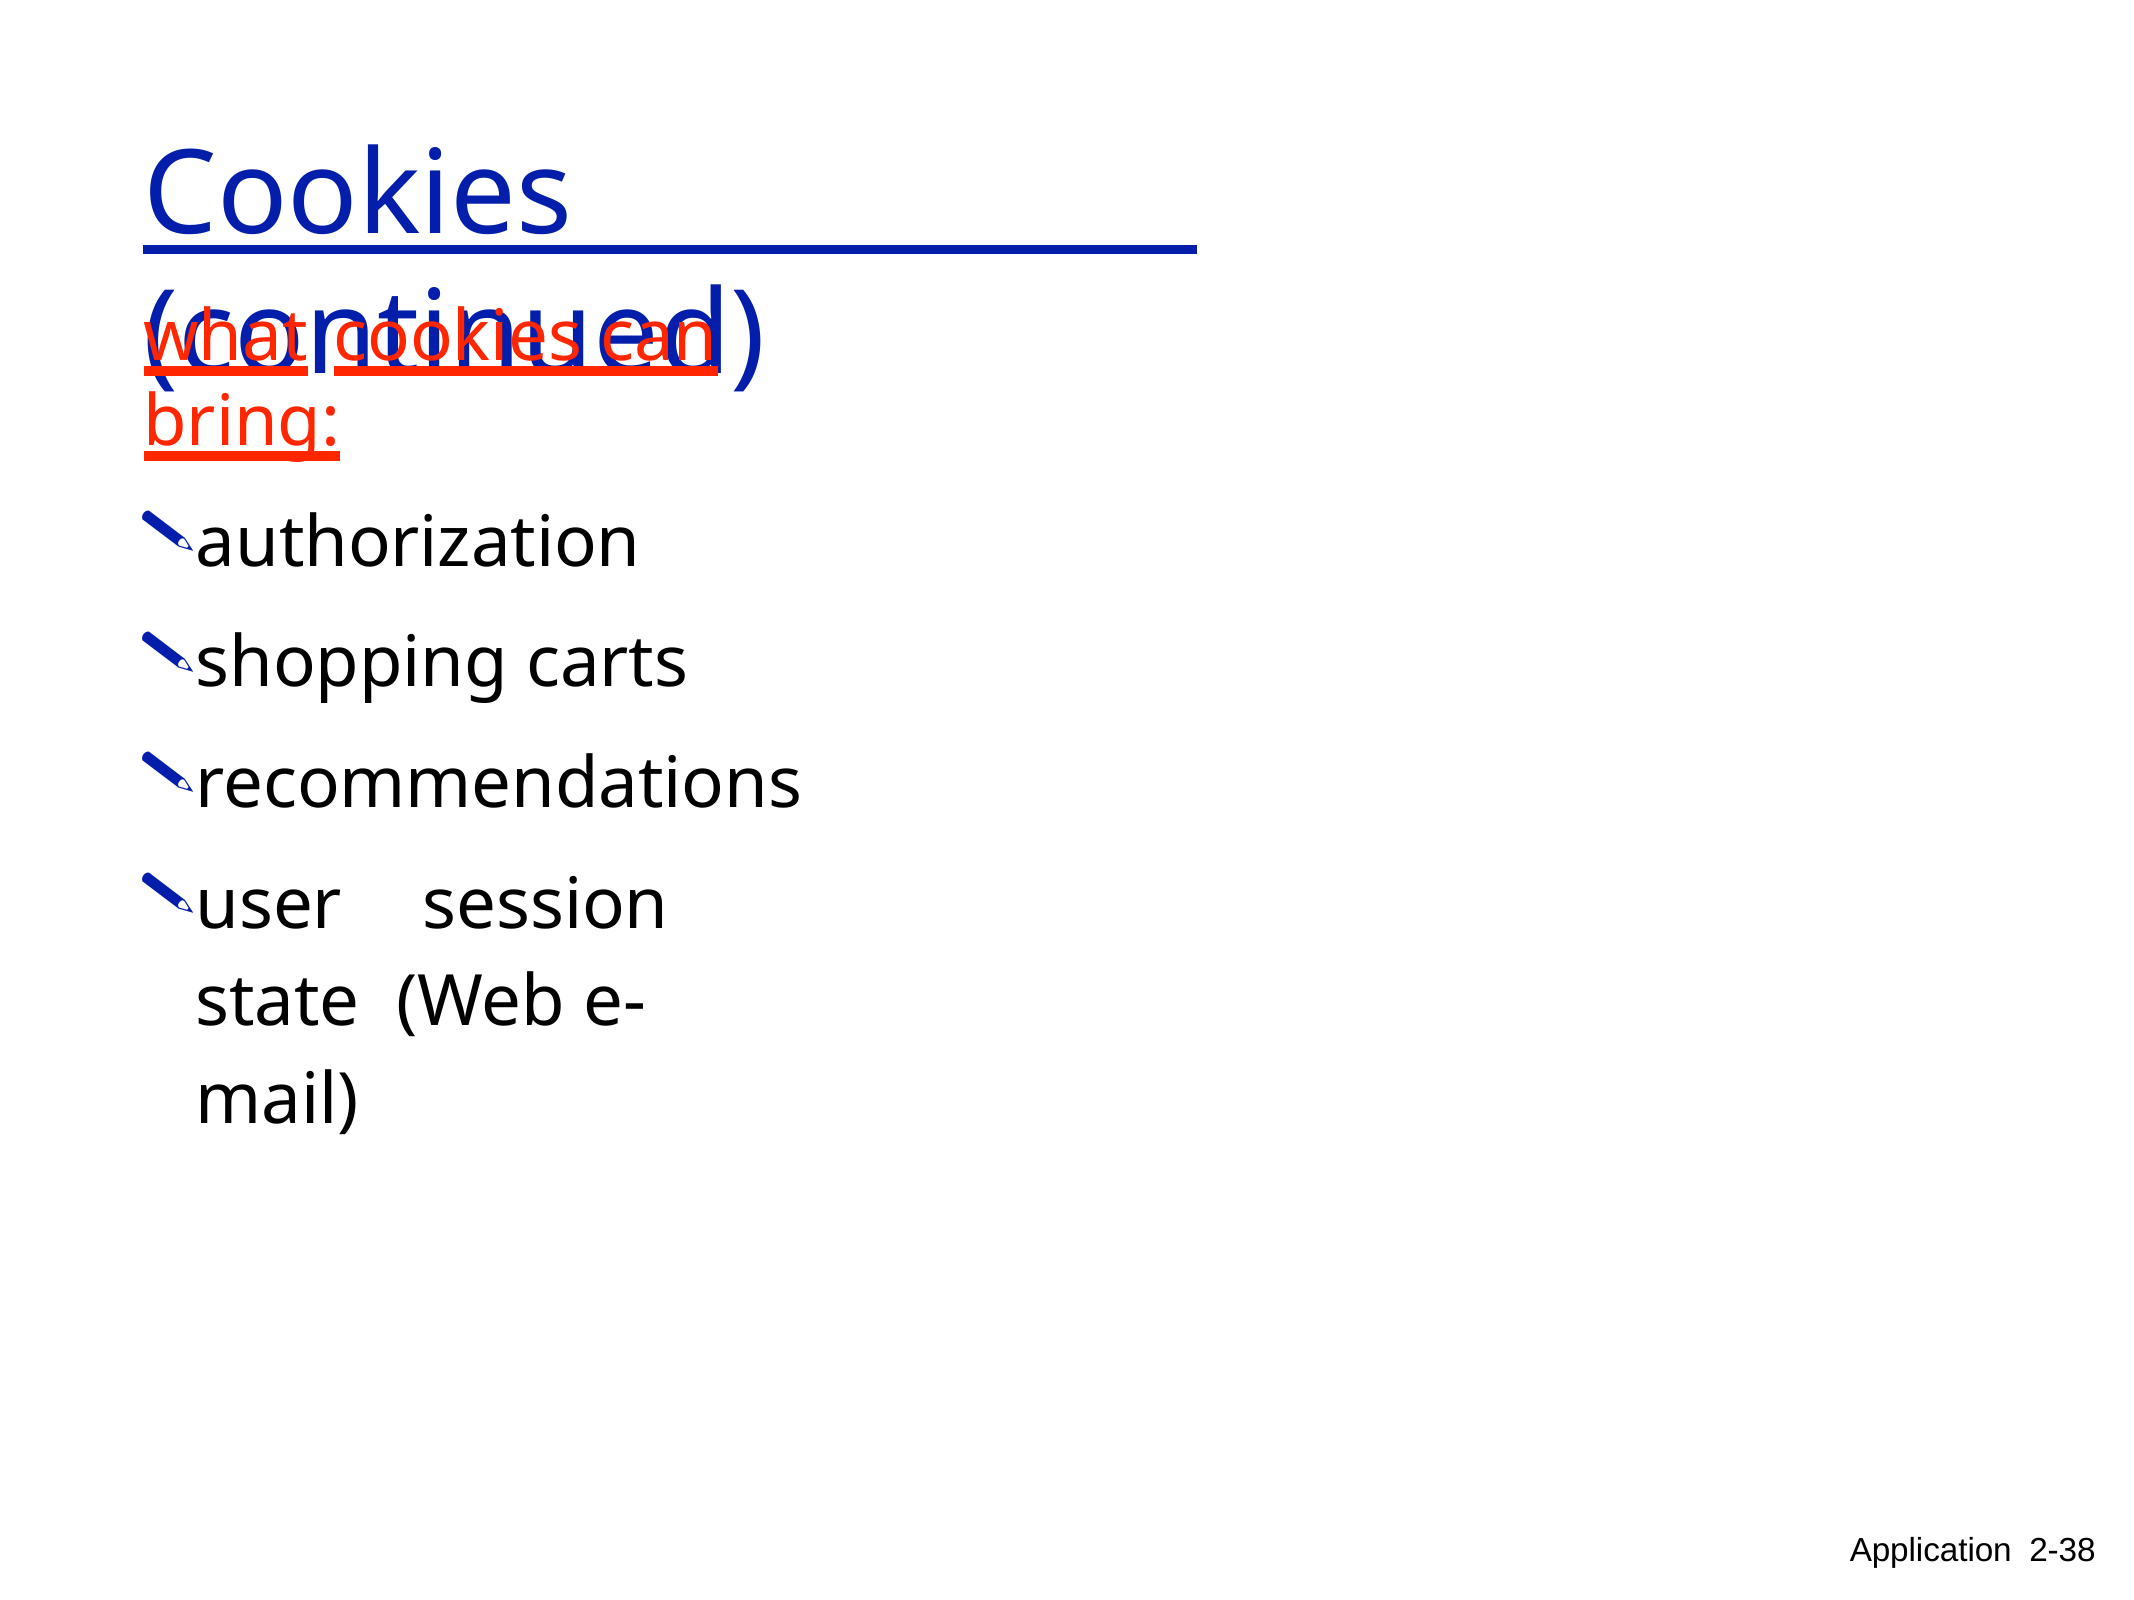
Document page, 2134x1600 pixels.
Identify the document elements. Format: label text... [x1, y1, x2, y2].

text_box what cookies can bring: authorization shopping carts recommendations user session state (Web e-mail) [133, 251, 917, 1138]
text_box Application 2-38 [1847, 1529, 2101, 1569]
title Cookies (continued) [141, 114, 1200, 397]
